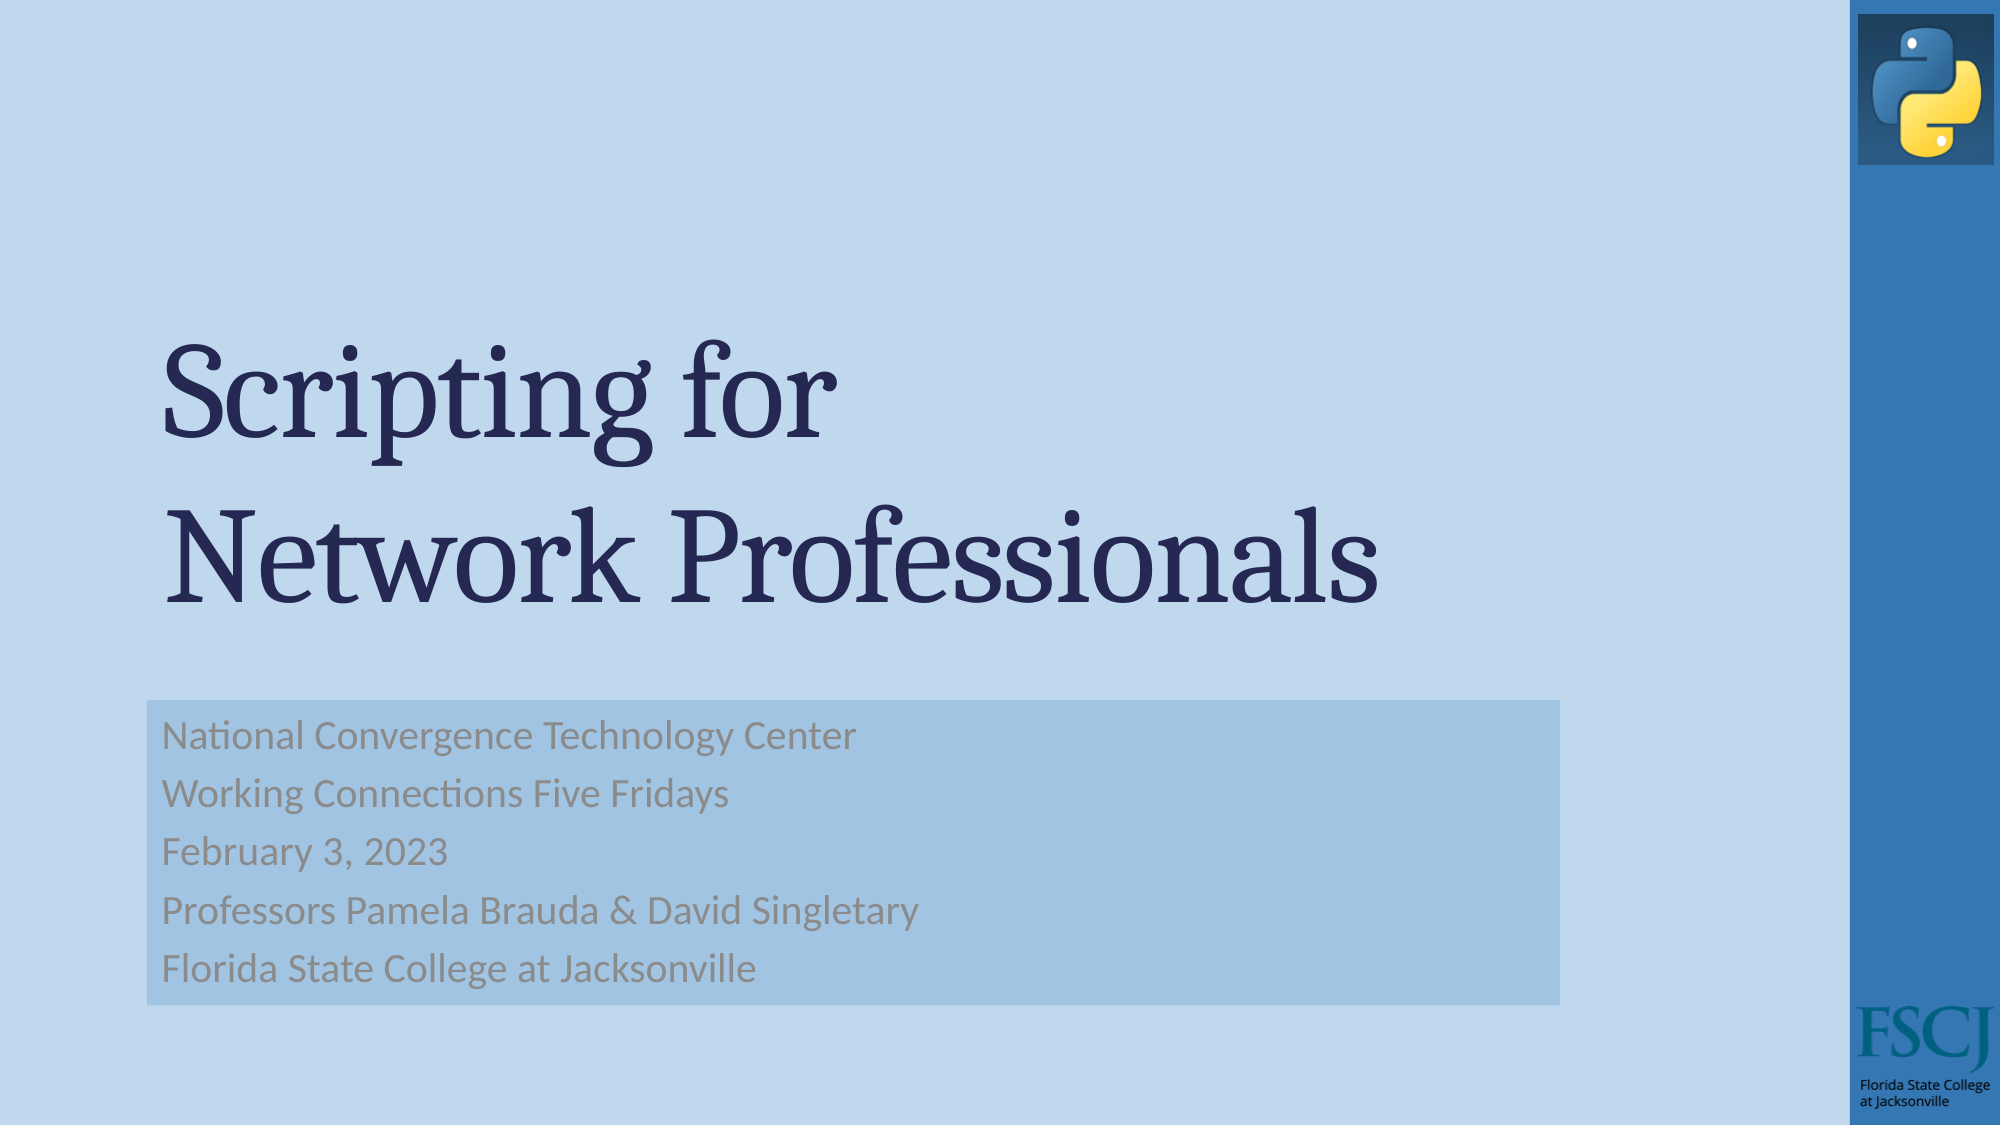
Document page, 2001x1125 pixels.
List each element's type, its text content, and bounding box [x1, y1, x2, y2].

picture [1856, 1006, 1994, 1109]
subtitle National Convergence Technology Center Working Connections Five Fridays February 3, 2023 Professors Pamela Brauda & David Singletary Florida State College at Jacksonville [146, 699, 1561, 1006]
title Scripting for Network Professionals [148, 212, 1799, 638]
picture [1858, 14, 1994, 165]
